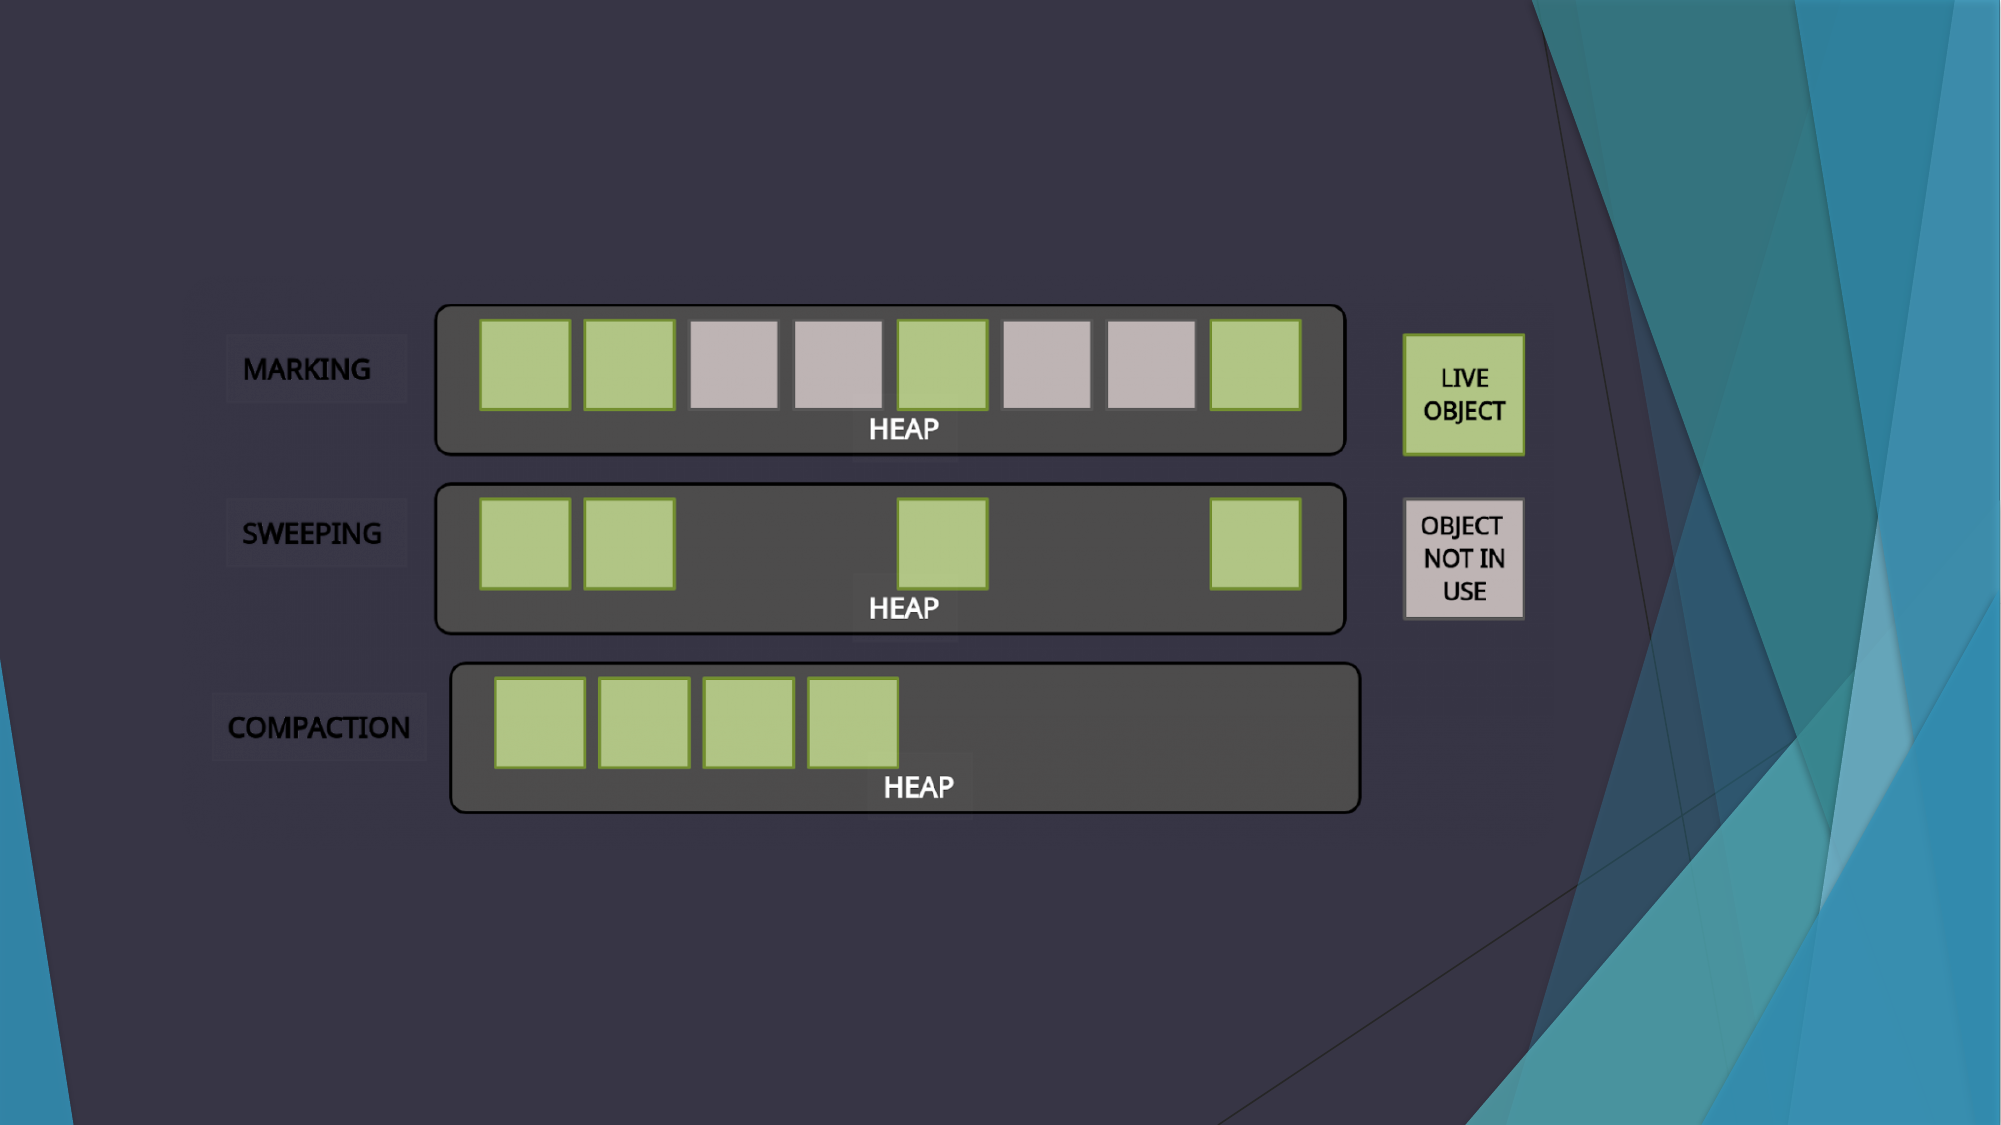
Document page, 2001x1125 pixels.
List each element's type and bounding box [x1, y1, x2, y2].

picture [181, 274, 1555, 851]
